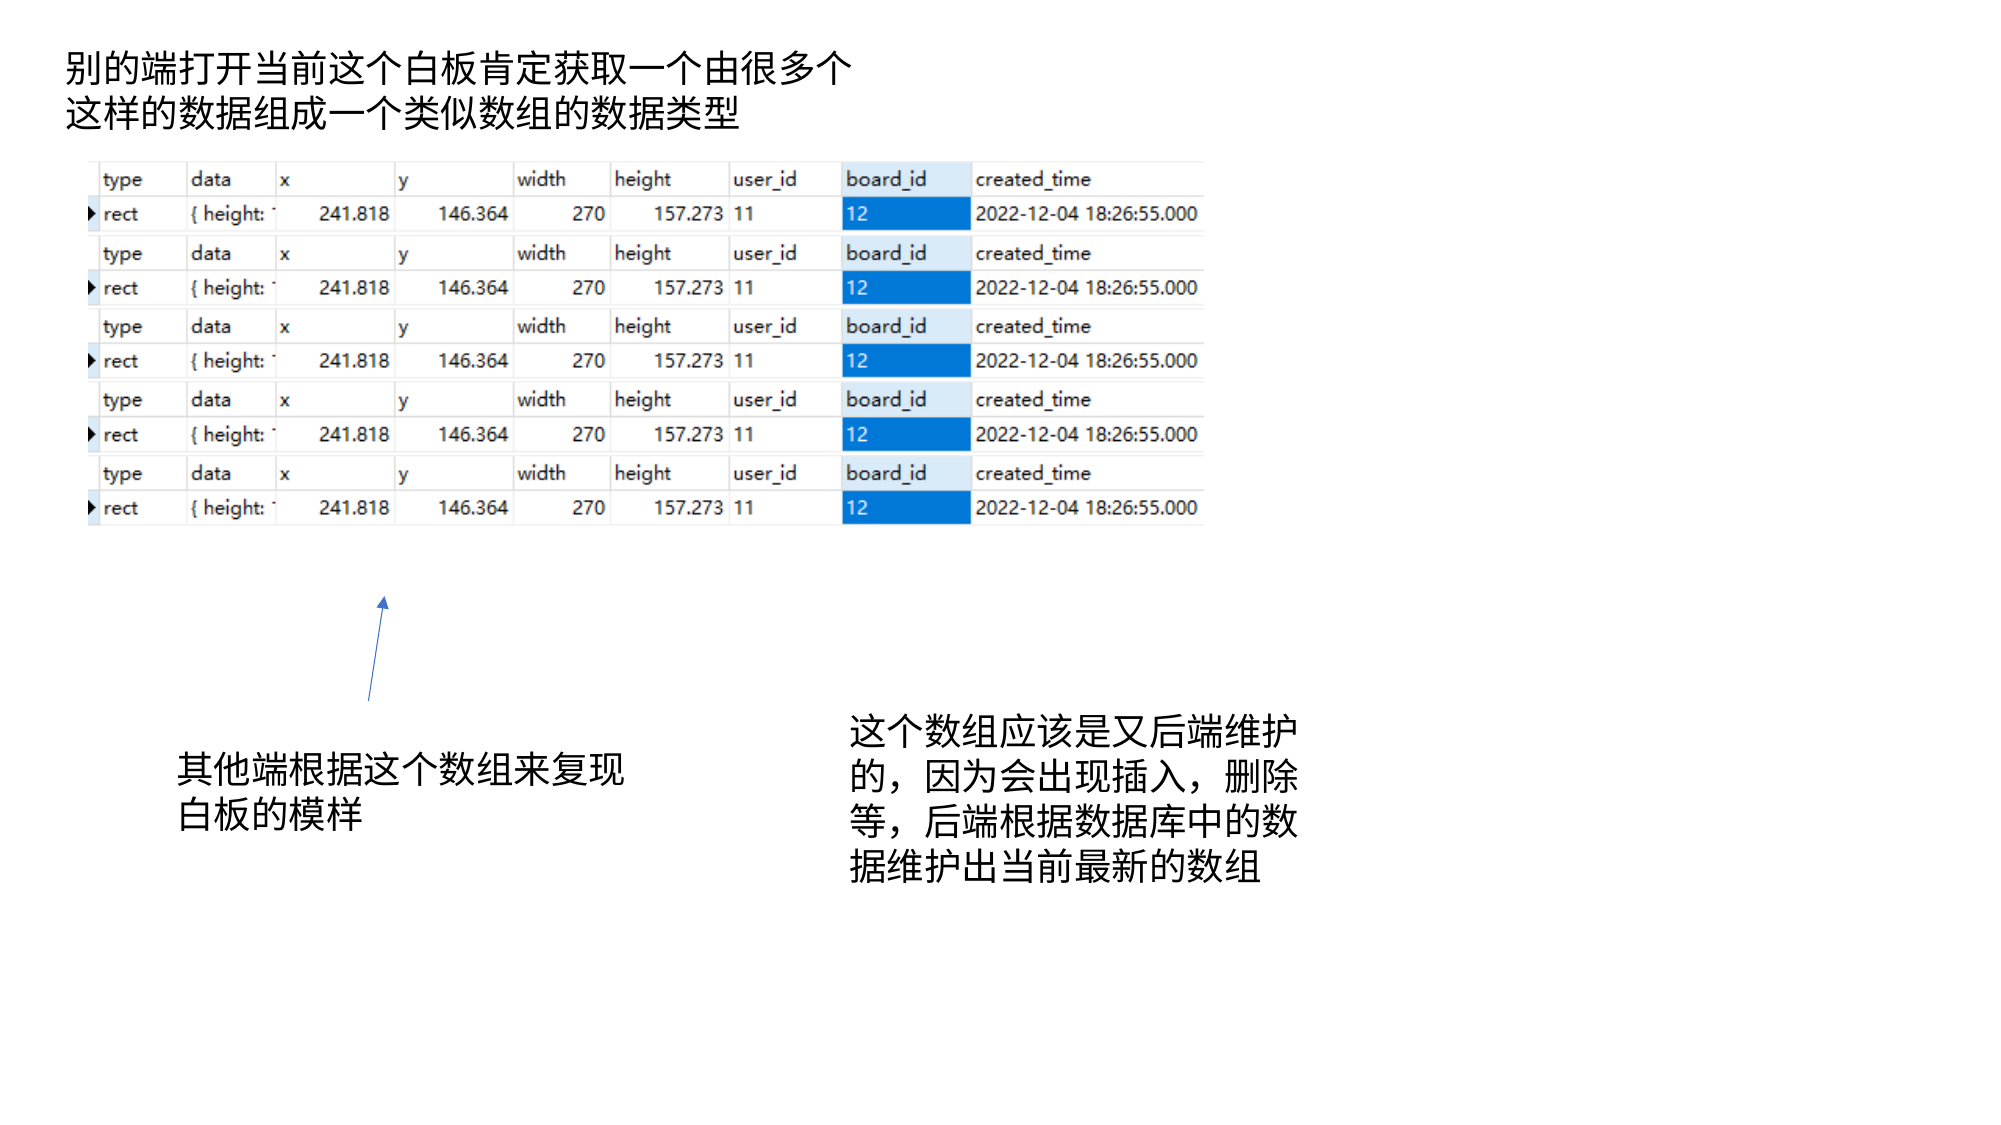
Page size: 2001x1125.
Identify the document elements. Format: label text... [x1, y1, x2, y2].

picture [88, 161, 1204, 529]
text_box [368, 596, 385, 701]
text_box 其他端根据这个数组来复现白板的模样 [161, 738, 647, 844]
text_box 这个数组应该是又后端维护的，因为会出现插入，删除等，后端根据数据库中的数据维护出当前最新的数组 [834, 700, 1320, 896]
text_box 别的端打开当前这个白板肯定获取一个由很多个这样的数据组成一个类似数组的数据类型 [50, 37, 895, 143]
